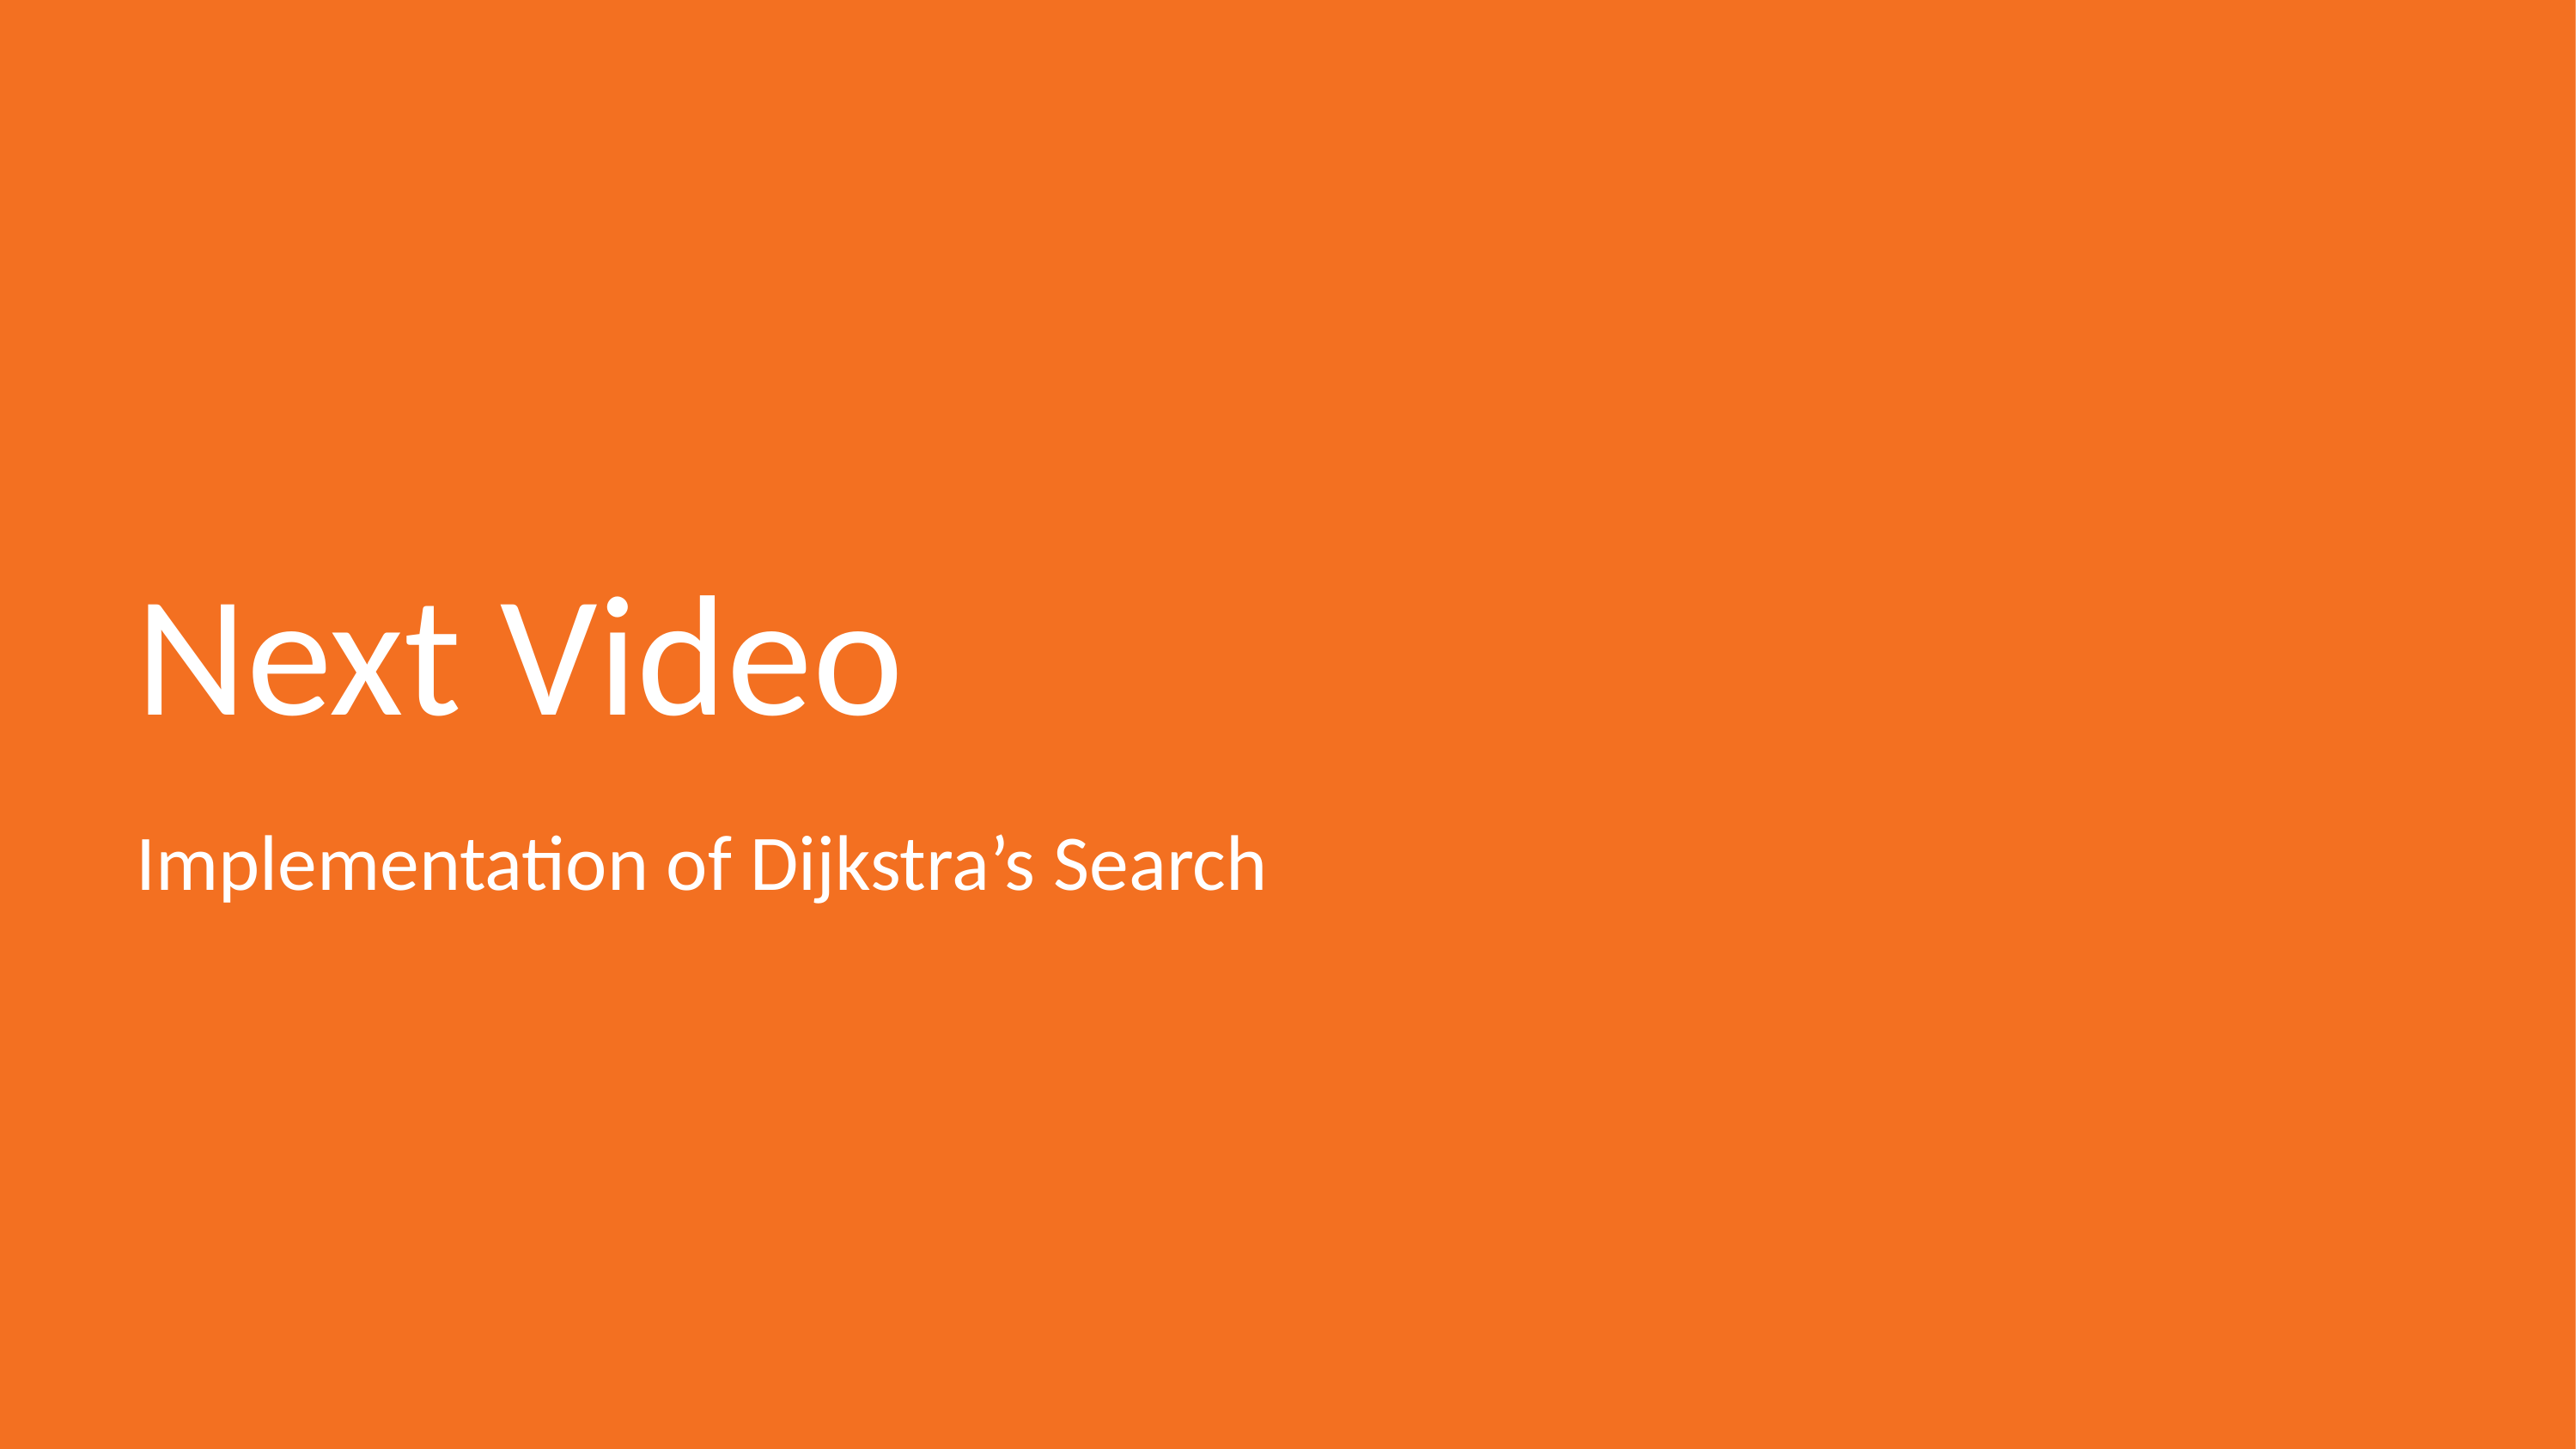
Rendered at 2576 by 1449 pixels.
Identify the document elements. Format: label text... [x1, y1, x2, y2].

subtitle Implementation of Dijkstra’s Search [110, 785, 2427, 908]
title Next Video [110, 512, 2427, 776]
